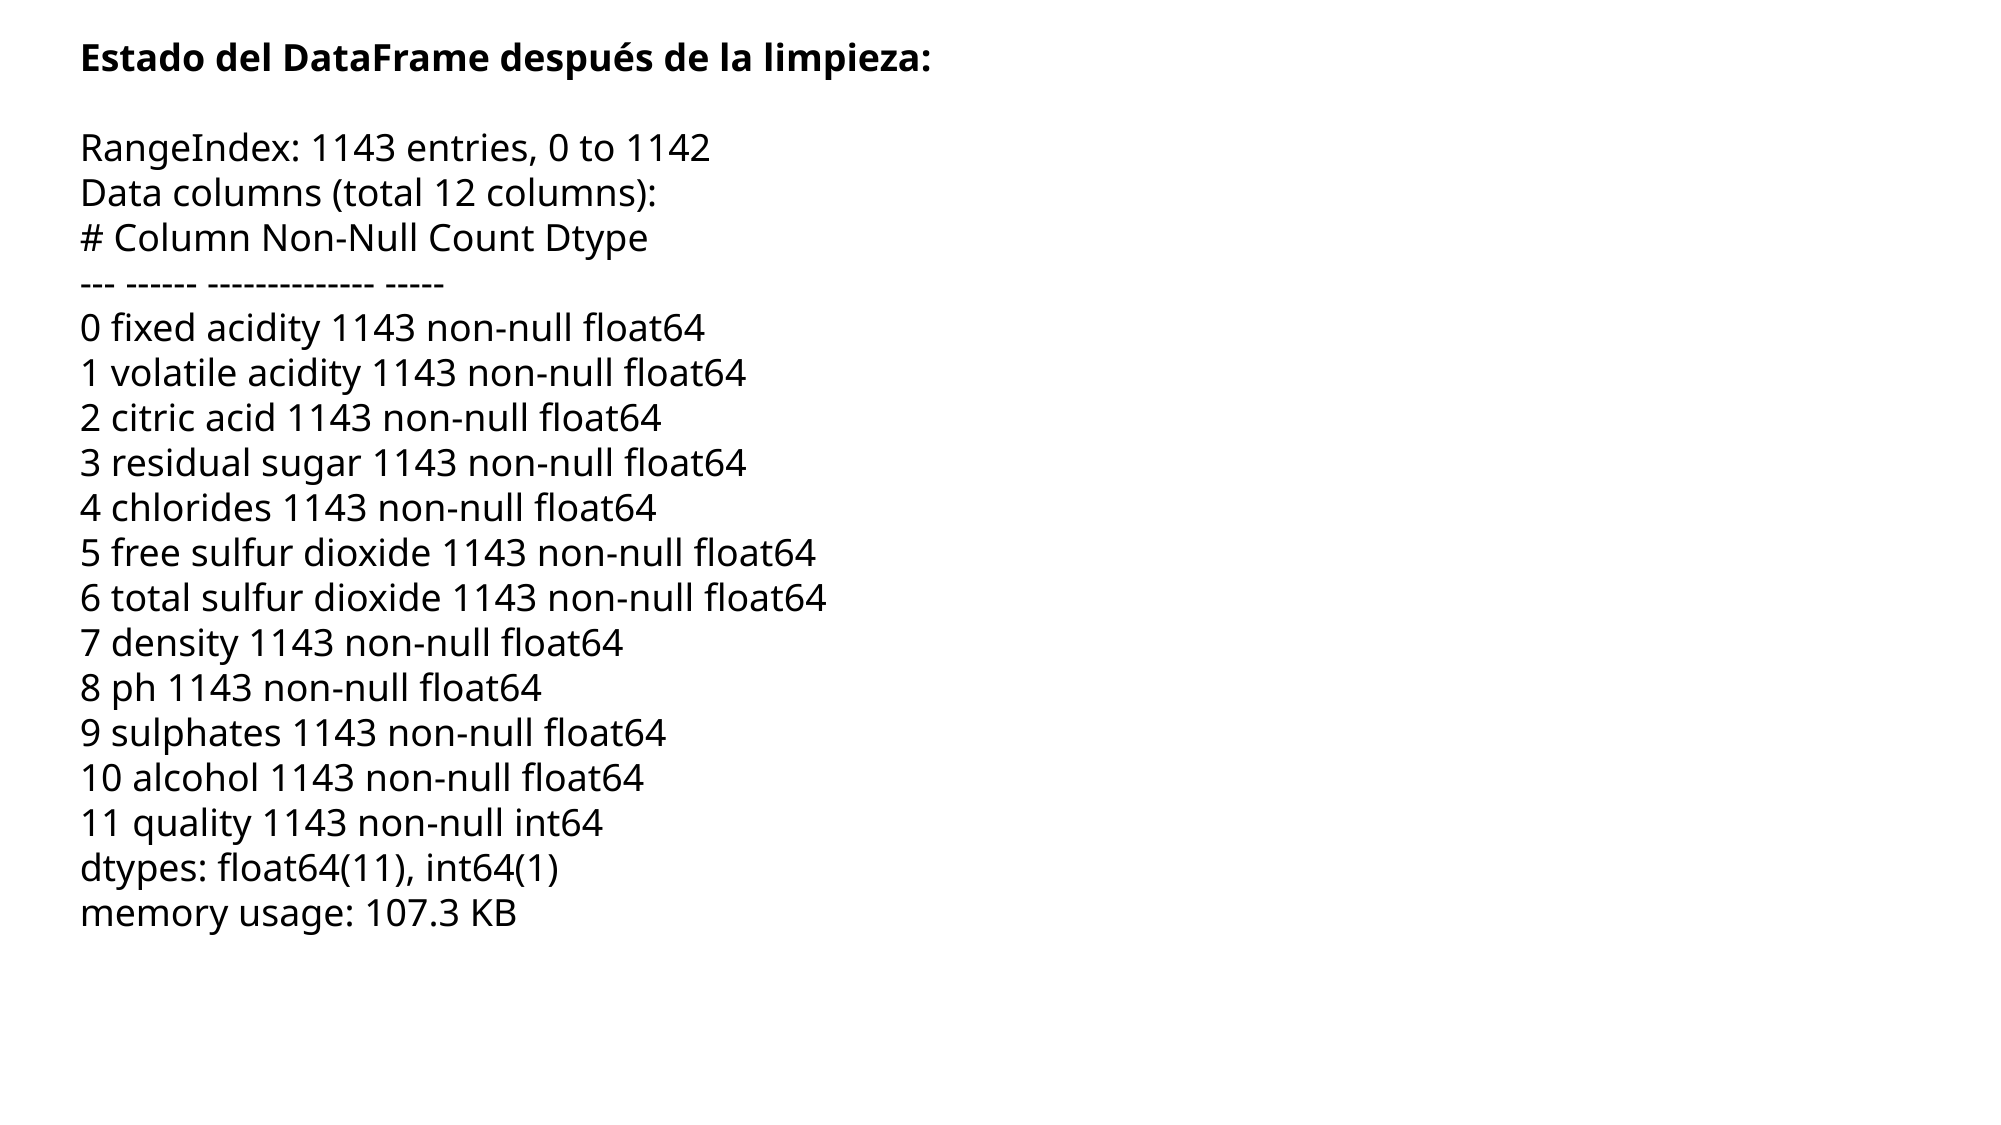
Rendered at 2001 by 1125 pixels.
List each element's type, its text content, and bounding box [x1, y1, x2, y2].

text_box Estado del DataFrame después de la limpieza: RangeIndex: 1143 entries, 0 to 1142 Data columns (total 12 columns): # Column Non-Null Count Dtype --- ------ -------------- ----- 0 fixed acidity 1143 non-null float64 1 volatile acidity 1143 non-null float64 2 citric acid 1143 non-null float64 3 residual sugar 1143 non-null float64 4 chlorides 1143 non-null float64 5 free sulfur dioxide 1143 non-null float64 6 total sulfur dioxide 1143 non-null float64 7 density 1143 non-null float64 8 ph 1143 non-null float64 9 sulphates 1143 non-null float64 10 alcohol 1143 non-null float64 11 quality 1143 non-null int64 dtypes: float64(11), int64(1) memory usage: 107.3 KB [64, 26, 1460, 942]
